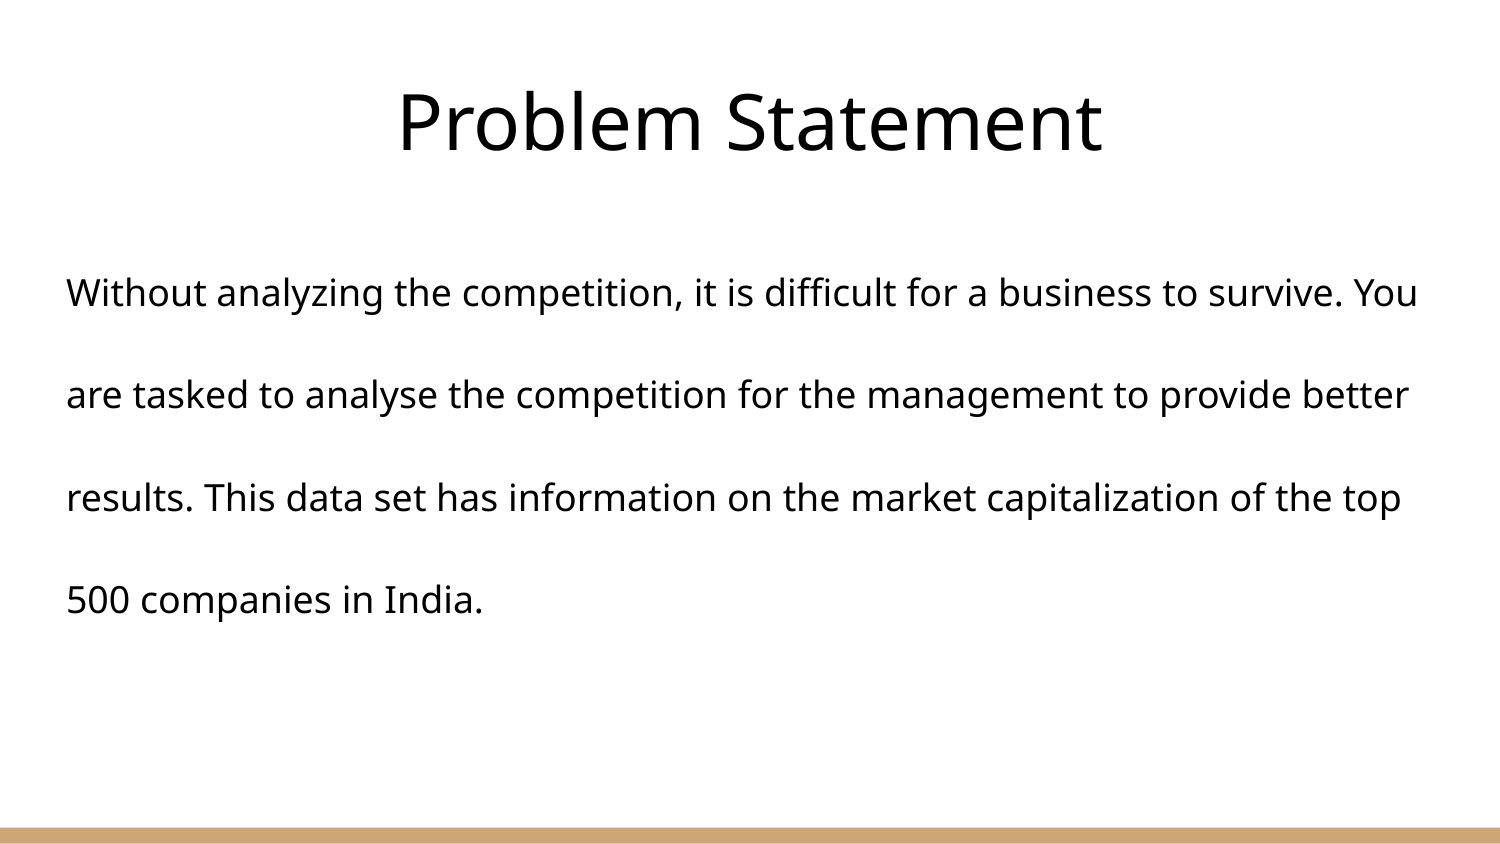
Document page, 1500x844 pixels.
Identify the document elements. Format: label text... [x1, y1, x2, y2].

title Problem Statement [51, 51, 1449, 189]
list Without analyzing the competition, it is difficult for a business to survive. You are tasked to analyse the competition for the management to provide better results. This data set has information on the market capitalization of the top 500 companies in India. [51, 200, 1449, 752]
